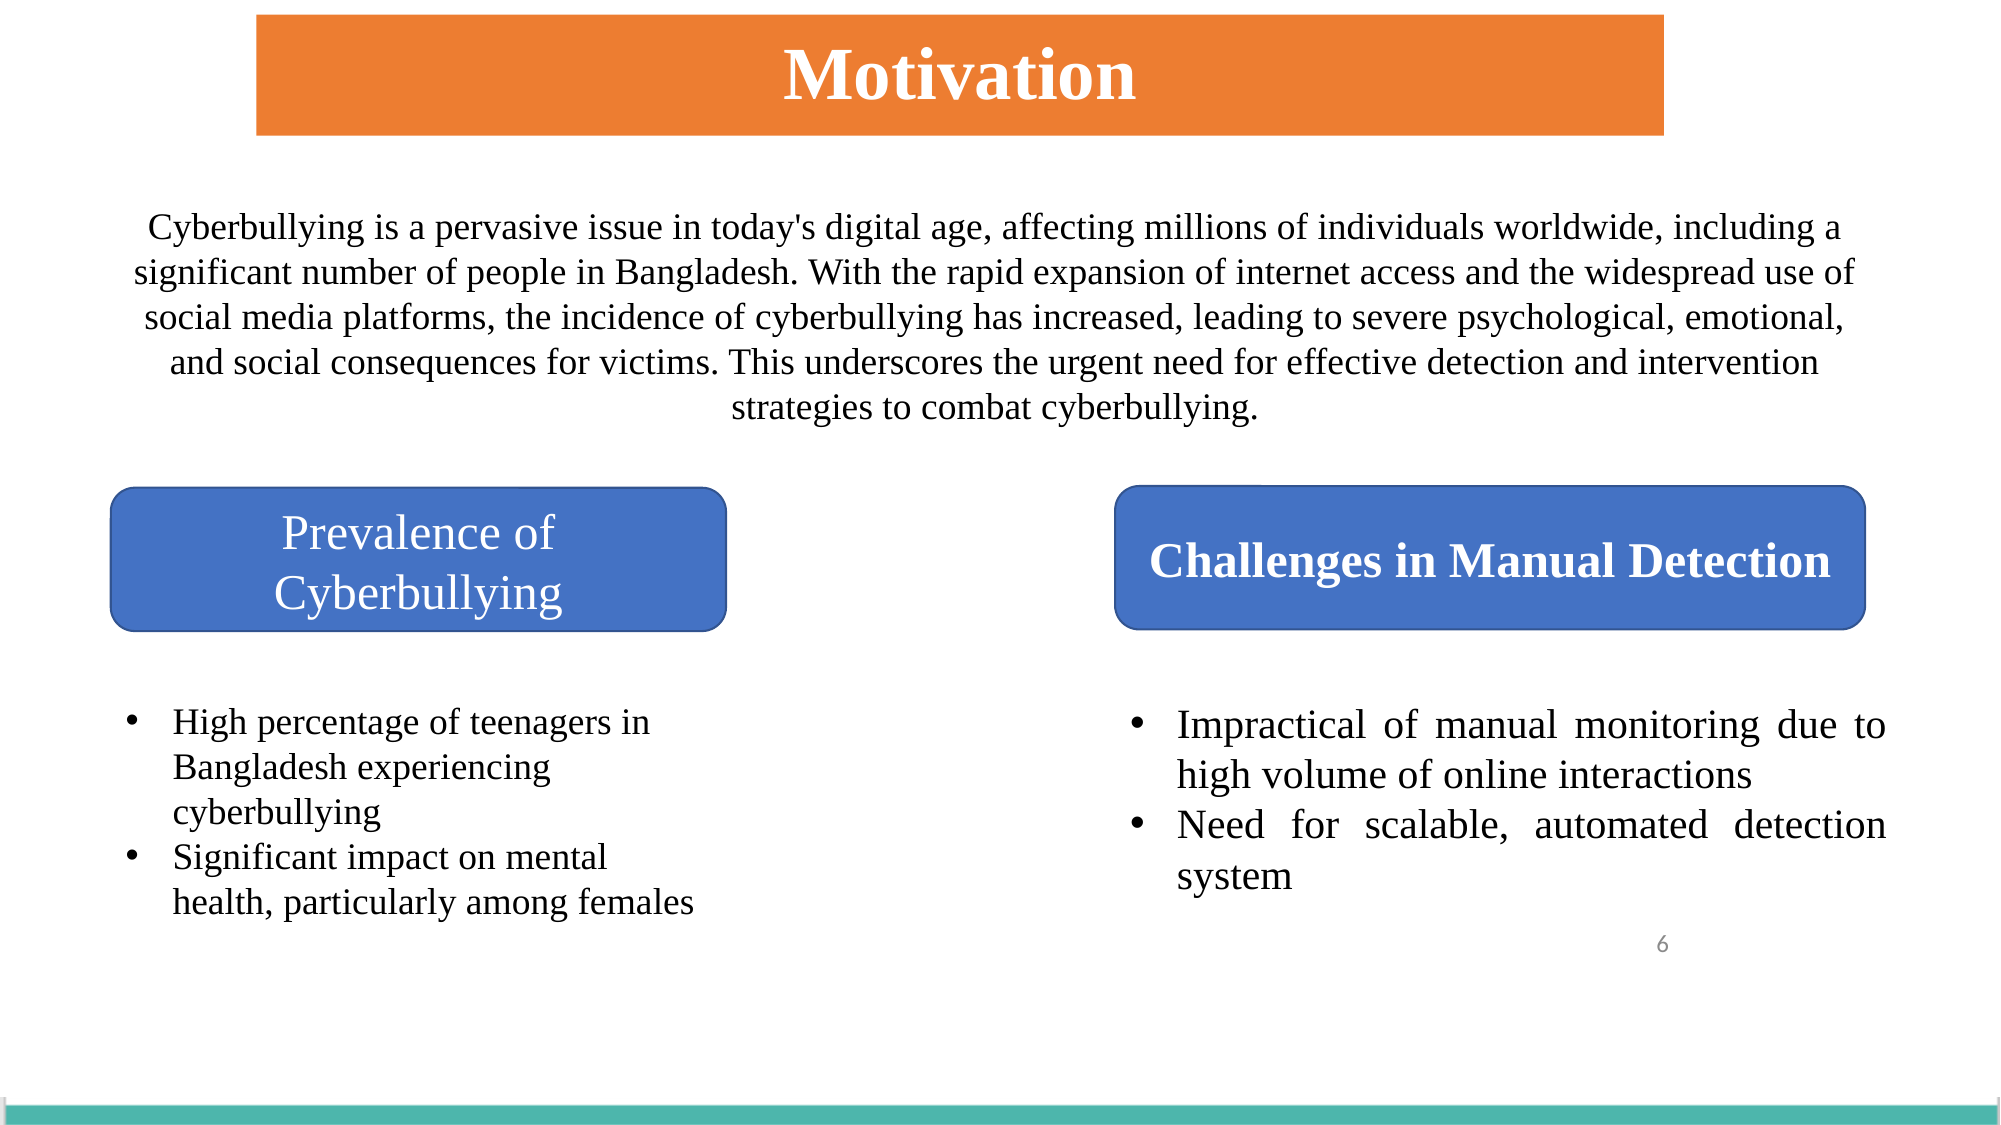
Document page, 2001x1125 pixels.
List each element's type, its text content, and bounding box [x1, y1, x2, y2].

text_box High percentage of teenagers in Bangladesh experiencing cyberbullying Significant impact on mental health, particularly among females [110, 689, 726, 930]
text_box Motivation [256, 14, 1664, 136]
text_box Prevalence of Cyberbullying [109, 486, 728, 633]
text_box Impractical of manual monitoring due to high volume of online interactions Need for scalable, automated detection system [1115, 689, 1903, 905]
picture [0, 1097, 2000, 1125]
slide_number 6 [1594, 910, 1685, 976]
text_box Challenges in Manual Detection [1114, 484, 1867, 631]
text_box Cyberbullying is a pervasive issue in today's digital age, affecting millions of individuals worldwide, including a significant number of people in Bangladesh. With the rapid expansion of internet access and the widespread use of social media platforms, the incidence of cyberbullying has increased, leading to severe psychological, emotional, and social consequences for victims. This underscores the urgent need for effective detection and intervention strategies to combat cyberbullying. [110, 194, 1881, 435]
